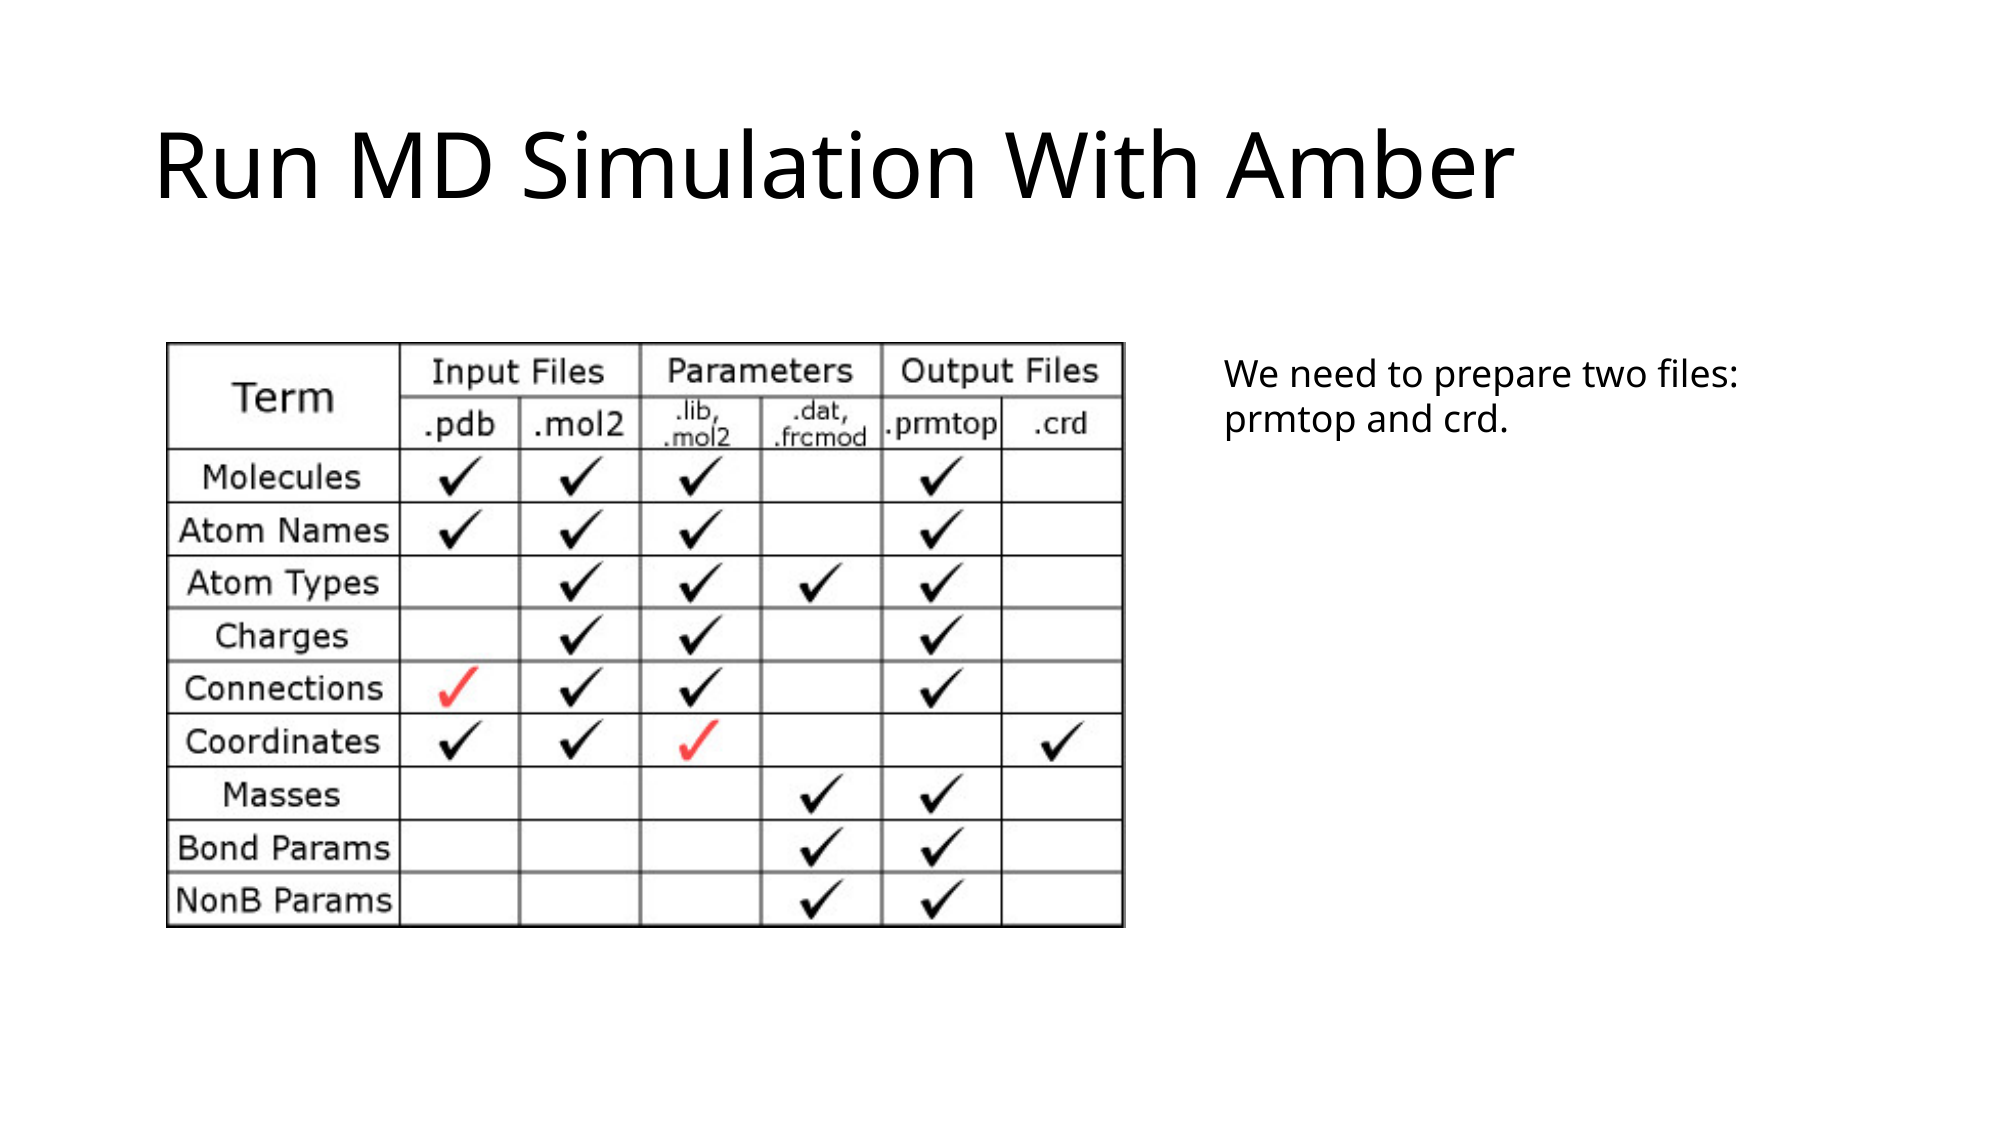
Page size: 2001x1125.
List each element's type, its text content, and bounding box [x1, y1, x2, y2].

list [166, 342, 1126, 928]
title Run MD Simulation With Amber [137, 59, 1863, 278]
text_box We need to prepare two files: prmtop and crd. [1209, 342, 1812, 448]
